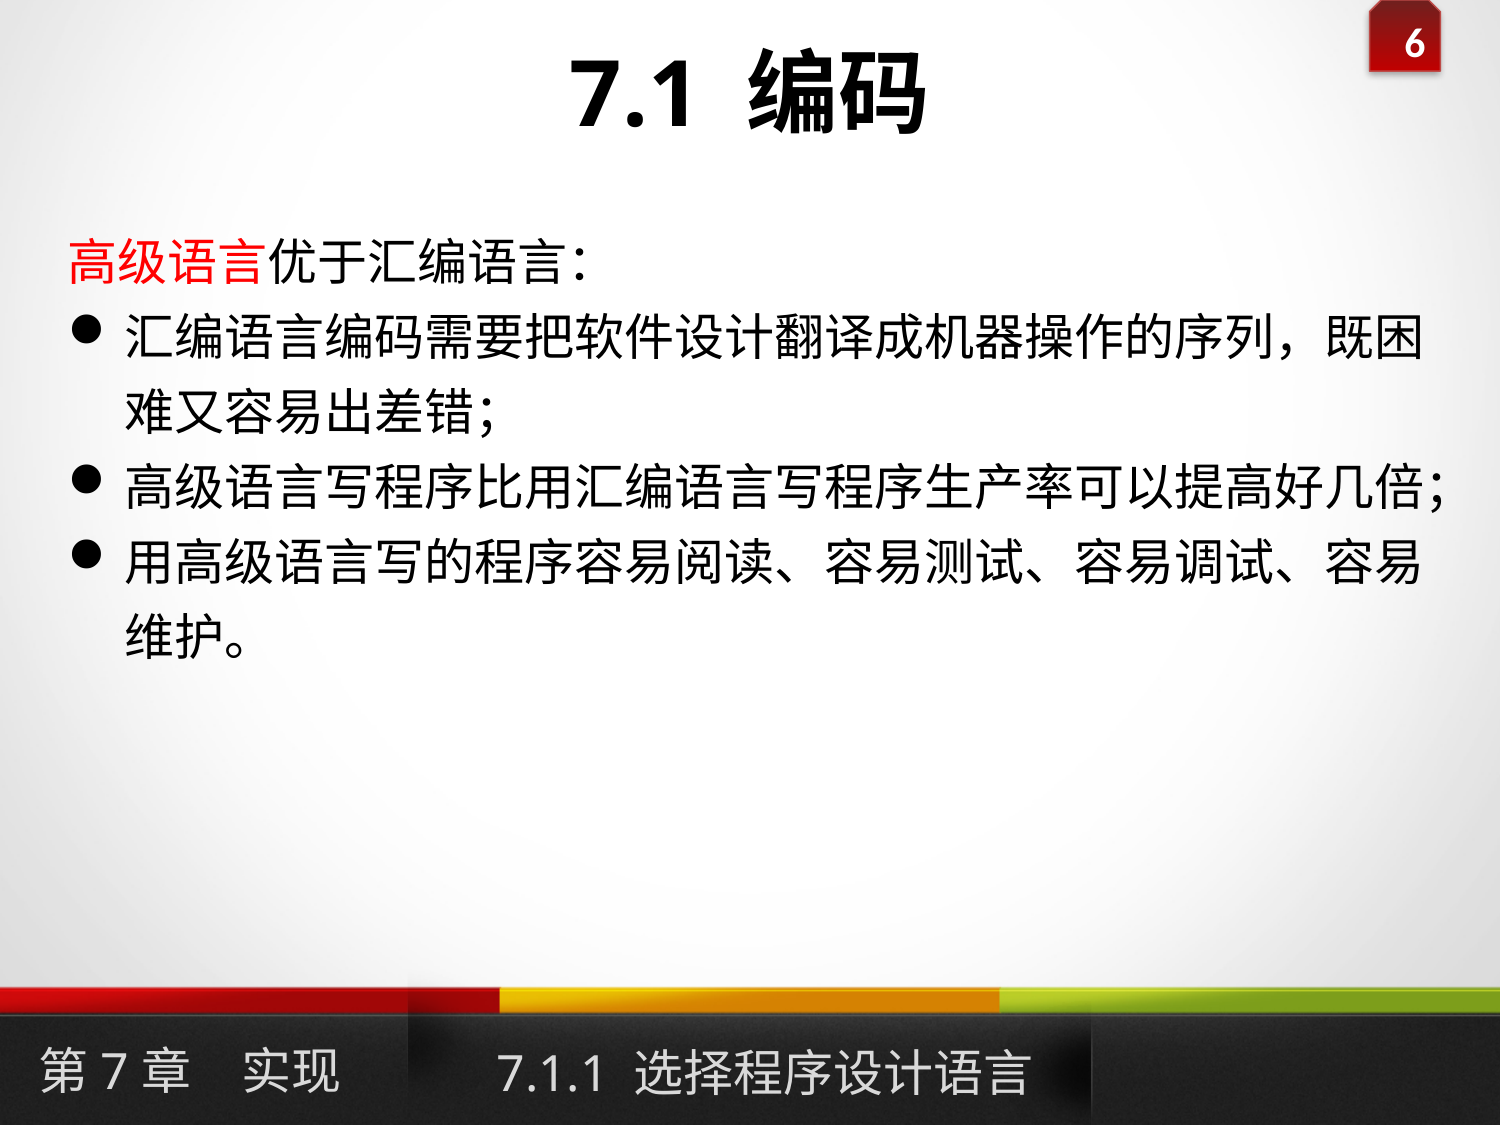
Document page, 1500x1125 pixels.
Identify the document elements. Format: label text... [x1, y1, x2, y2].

text_box 高级语言优于汇编语言： 汇编语言编码需要把软件设计翻译成机器操作的序列，既困难又容易出差错； 高级语言写程序比用汇编语言写程序生产率可以提高好几倍； 用高级语言写的程序容易阅读、容易测试、容易调试、容易维护。 [53, 208, 1447, 673]
picture [0, 0, 1500, 1125]
text_box 7.1.1 选择程序设计语言 [458, 1032, 1073, 1111]
text_box 第7章 实现 [0, 1032, 380, 1108]
title 7.1 编码 [74, 0, 1426, 184]
